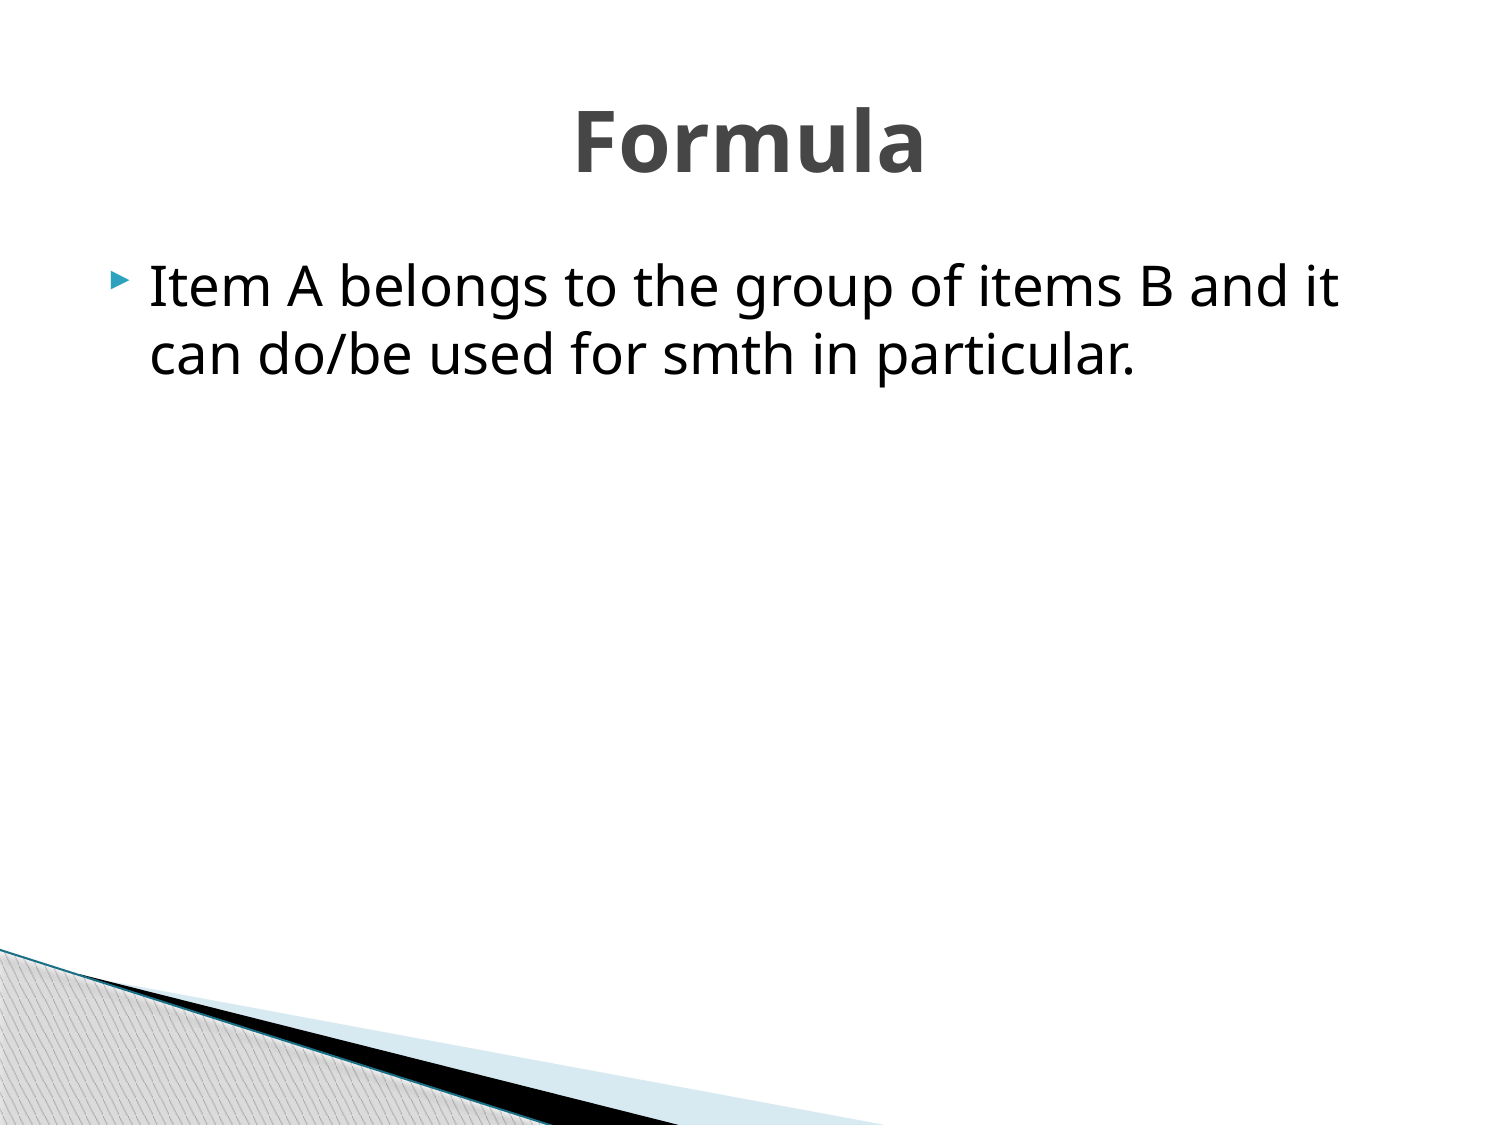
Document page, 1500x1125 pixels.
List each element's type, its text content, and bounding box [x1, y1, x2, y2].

title Formula [75, 45, 1425, 233]
list Item A belongs to the group of items B and it can do/be used for smth in particular. [75, 243, 1425, 986]
